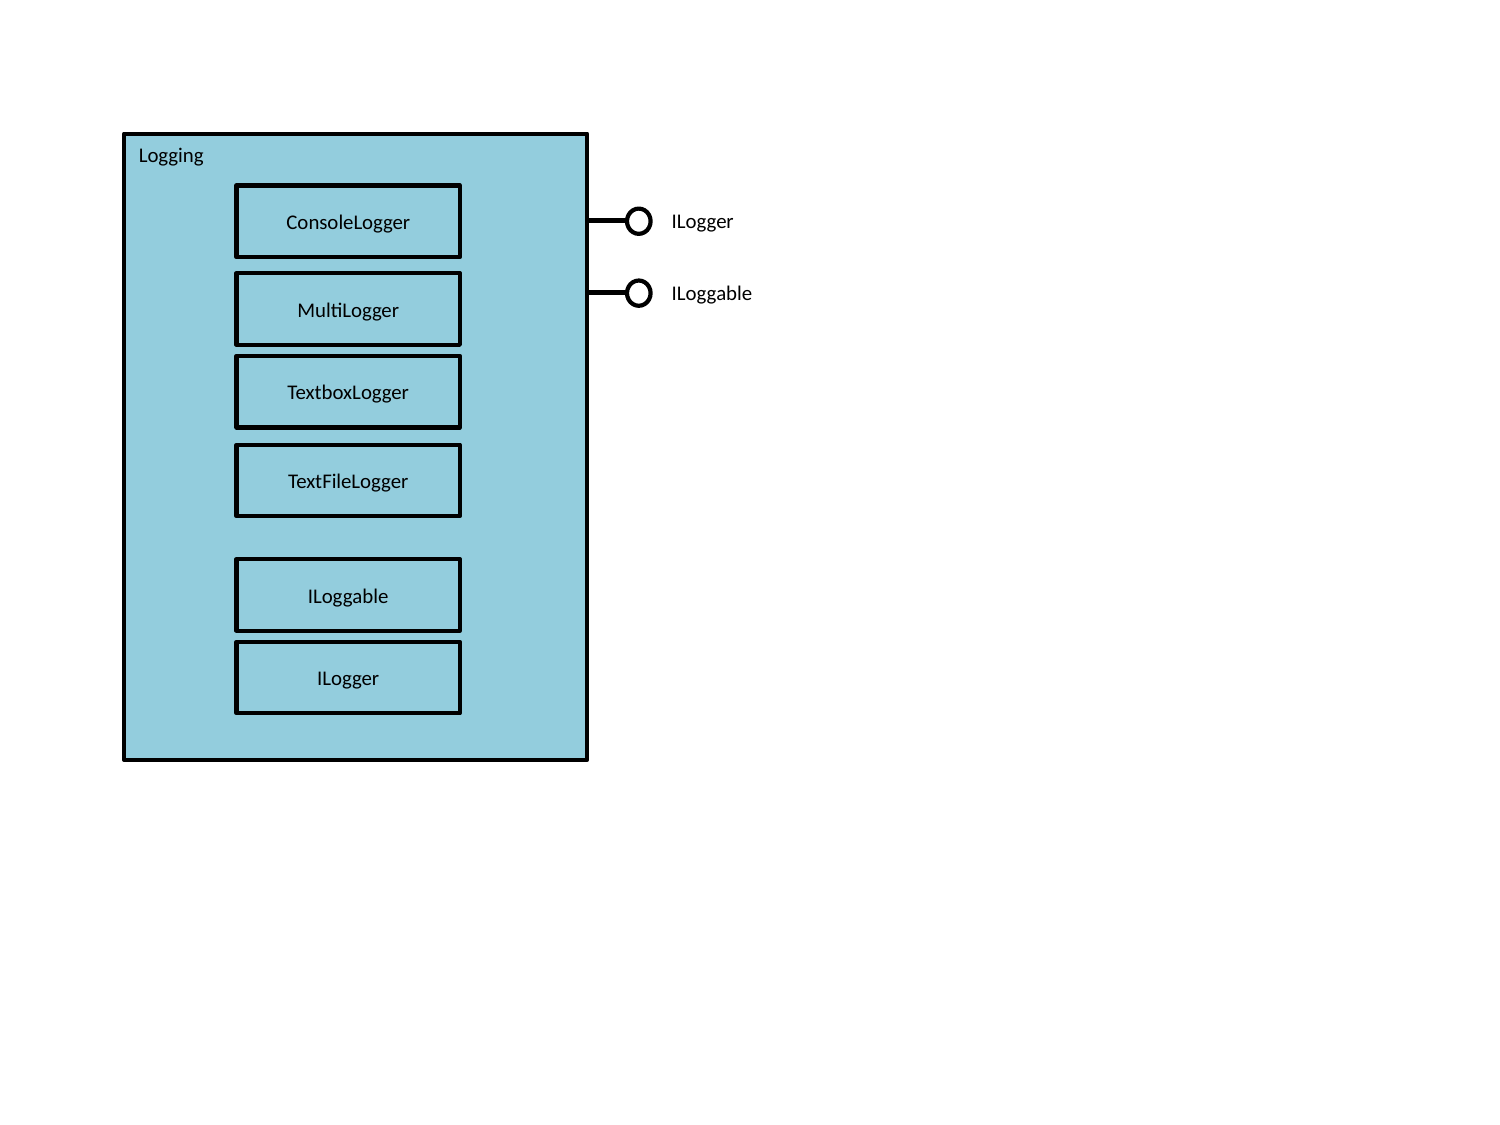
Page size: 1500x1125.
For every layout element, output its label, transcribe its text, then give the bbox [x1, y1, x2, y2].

text_box ILoggable [234, 557, 462, 633]
text_box ILoggable [656, 272, 768, 312]
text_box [586, 280, 651, 306]
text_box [586, 208, 651, 235]
text_box MultiLogger [234, 271, 462, 347]
text_box Logging [122, 132, 589, 762]
text_box ILogger [234, 640, 462, 715]
text_box ILogger [656, 200, 749, 240]
text_box ConsoleLogger [234, 183, 462, 259]
text_box TextboxLogger [234, 354, 462, 430]
text_box TextFileLogger [234, 443, 462, 518]
